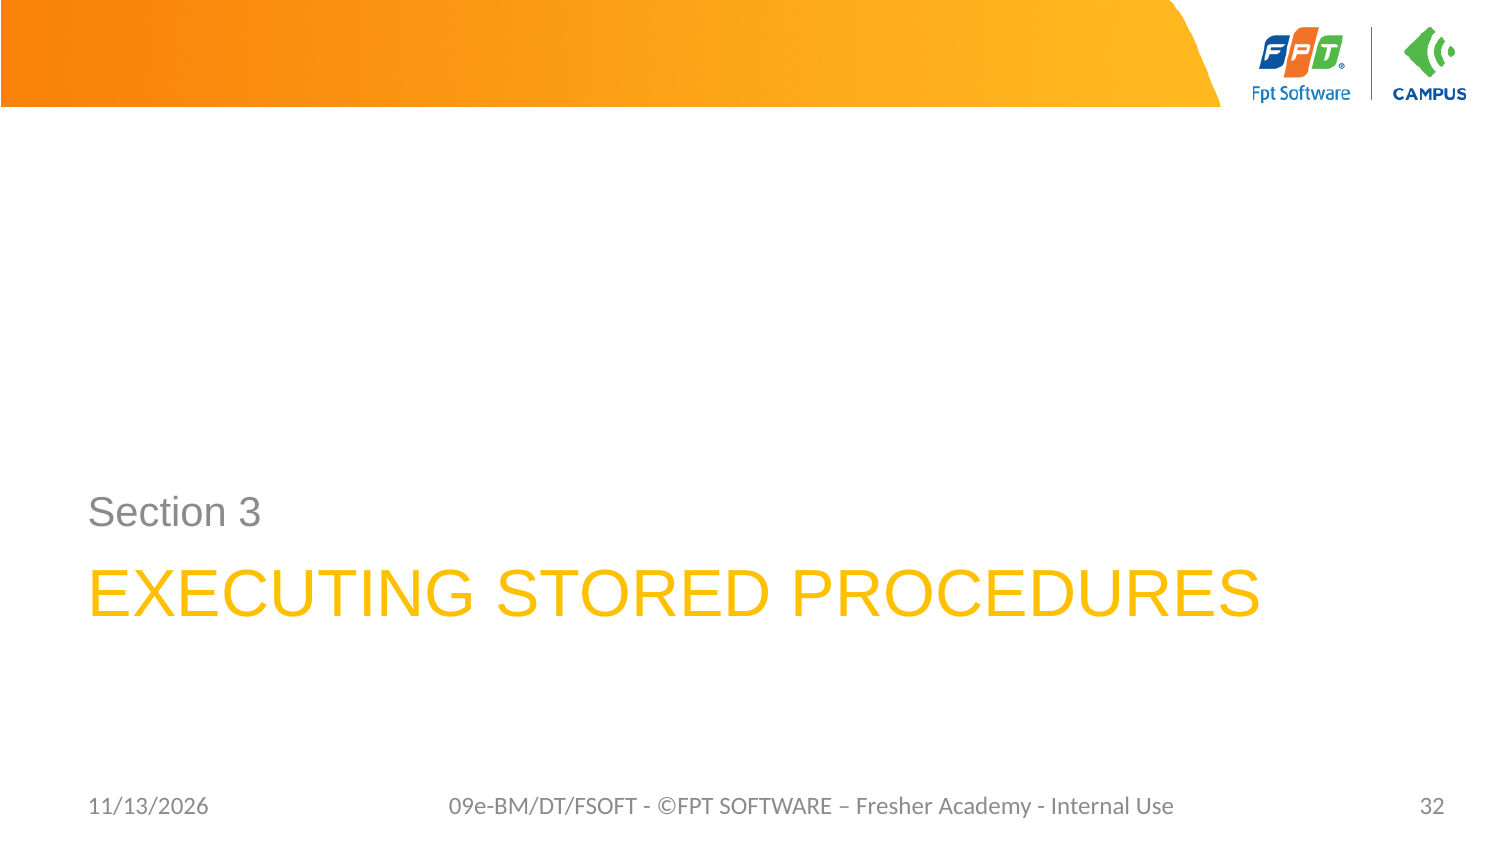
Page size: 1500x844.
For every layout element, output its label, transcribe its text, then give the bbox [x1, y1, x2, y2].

picture [1, 0, 1499, 844]
list Section 3 [72, 357, 1461, 543]
footer 09e-BM/DT/FSOFT - ©FPT SOFTWARE – Fresher Academy - Internal Use [289, 782, 1335, 827]
title Executing Stored Procedures [72, 543, 1461, 710]
slide_number 32 [1350, 782, 1461, 827]
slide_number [72, 782, 270, 827]
